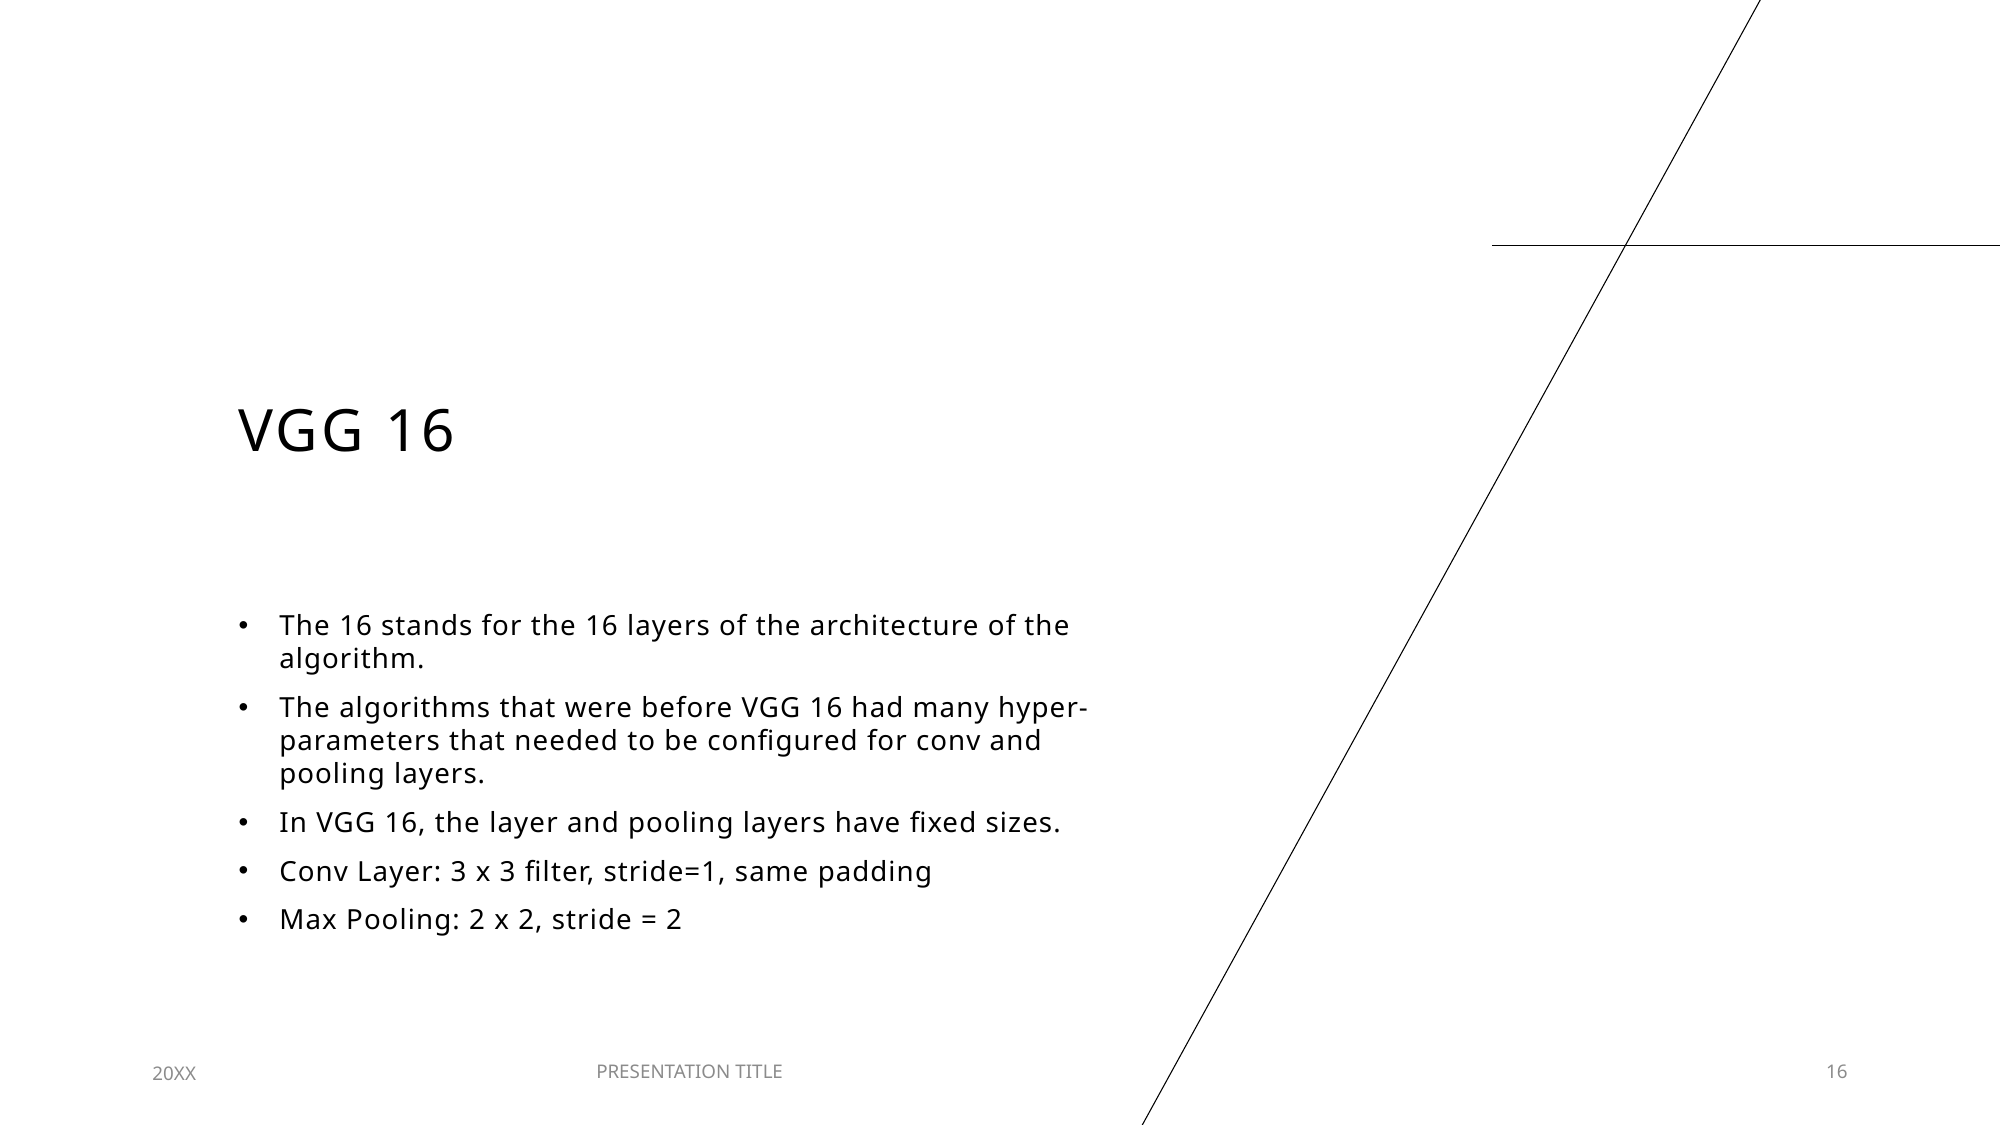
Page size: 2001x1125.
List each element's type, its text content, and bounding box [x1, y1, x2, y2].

slide_number 20XX [137, 1042, 338, 1103]
list The 16 stands for the 16 layers of the architecture of the algorithm. The algorithms that were before VGG 16 had many hyper-parameters that needed to be configured for conv and pooling layers. In VGG 16, the layer and pooling layers have fixed sizes. Conv Layer: 3 x 3 filter, stride=1, same padding Max Pooling: 2 x 2, stride = 2 [223, 600, 1167, 948]
footer PRESENTATION TITLE [404, 1042, 975, 1103]
title VGG 16 [223, 274, 1062, 472]
slide_number 16 [1412, 1042, 1863, 1103]
